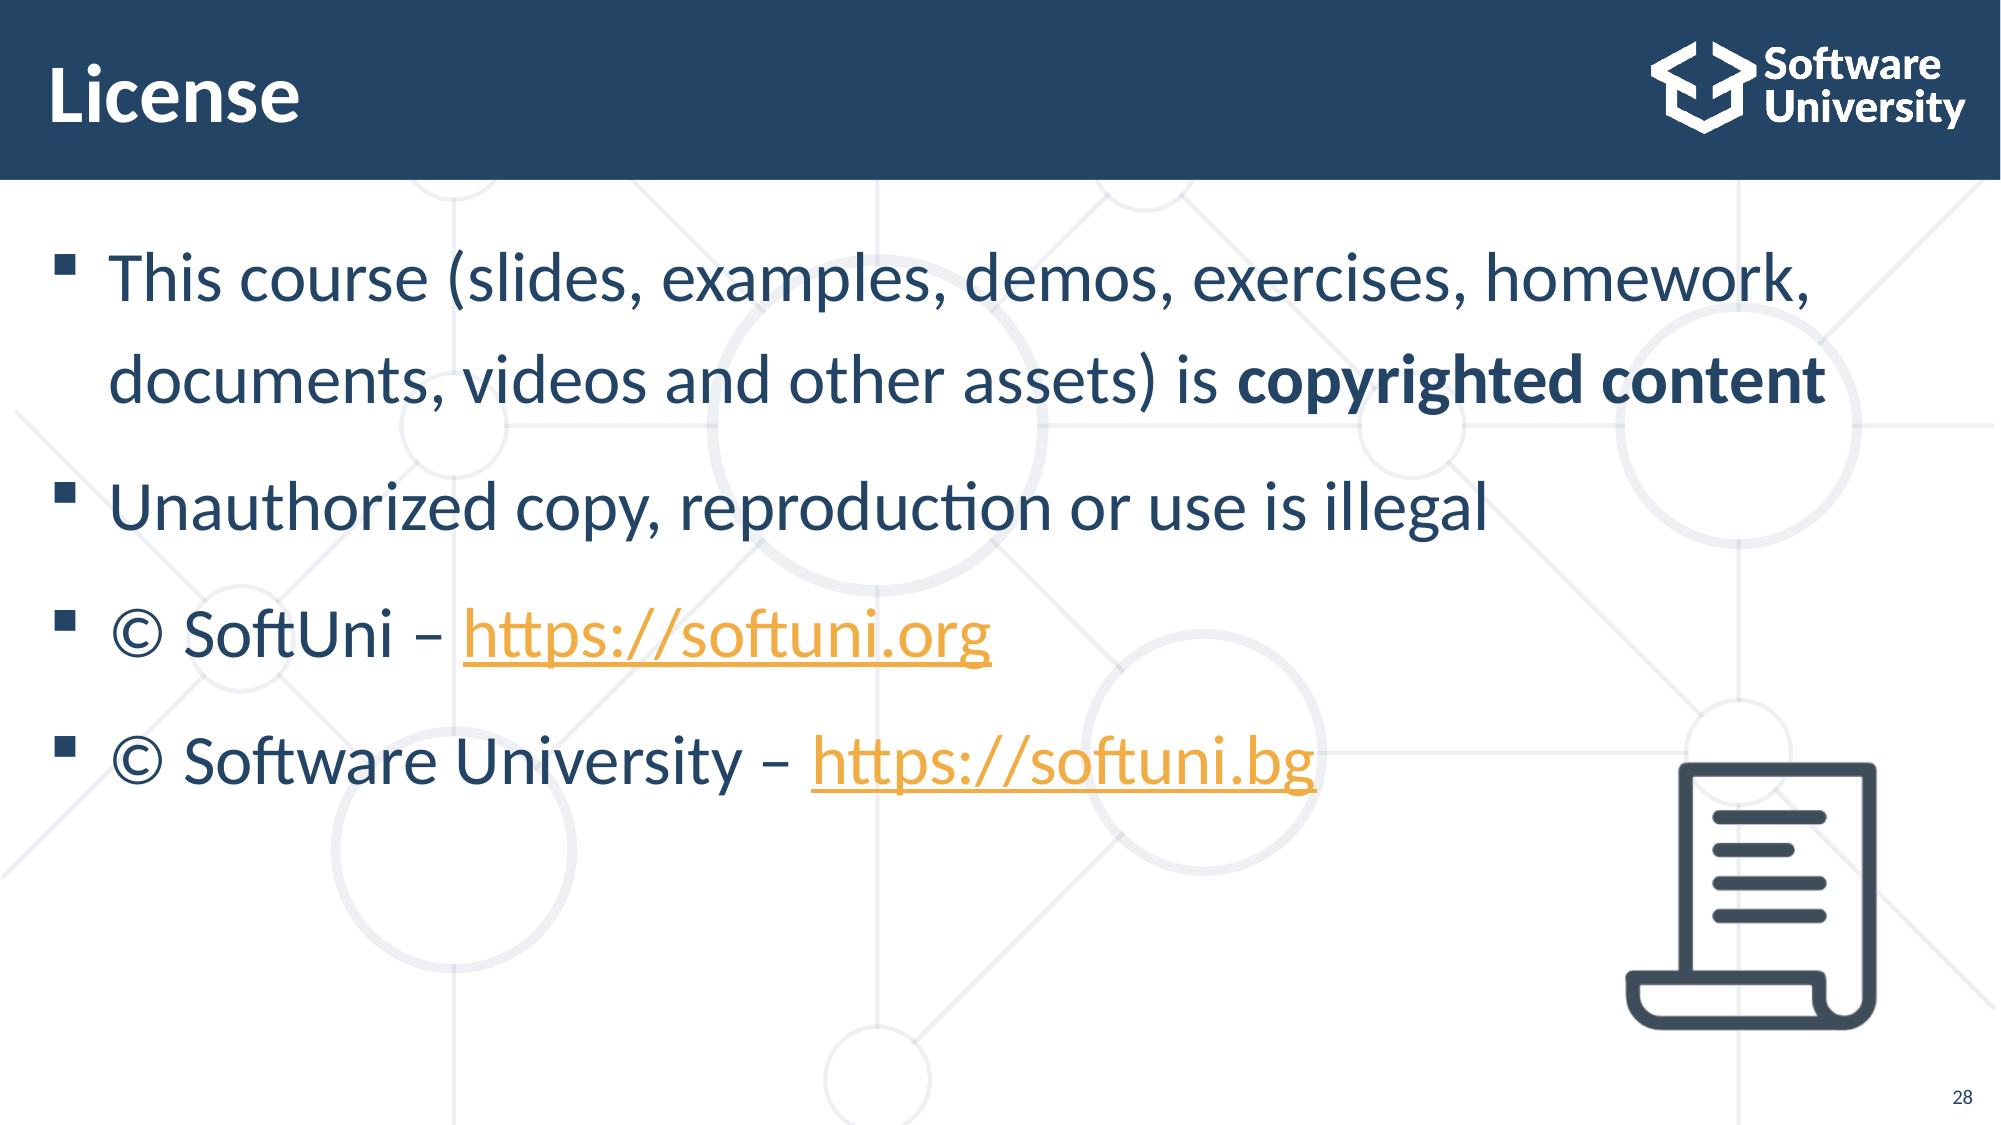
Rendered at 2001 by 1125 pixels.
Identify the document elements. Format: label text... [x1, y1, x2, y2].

list This course (slides, examples, demos, exercises, homework, documents, videos and other assets) is copyrighted content Unauthorized copy, reproduction or use is illegal © SoftUni – https://softuni.org © Software University – https://softuni.bg [31, 208, 1970, 1104]
picture [1651, 41, 1966, 134]
picture [1598, 728, 1916, 1065]
slide_number 28 [1927, 1067, 1989, 1117]
title License [31, 16, 1625, 162]
